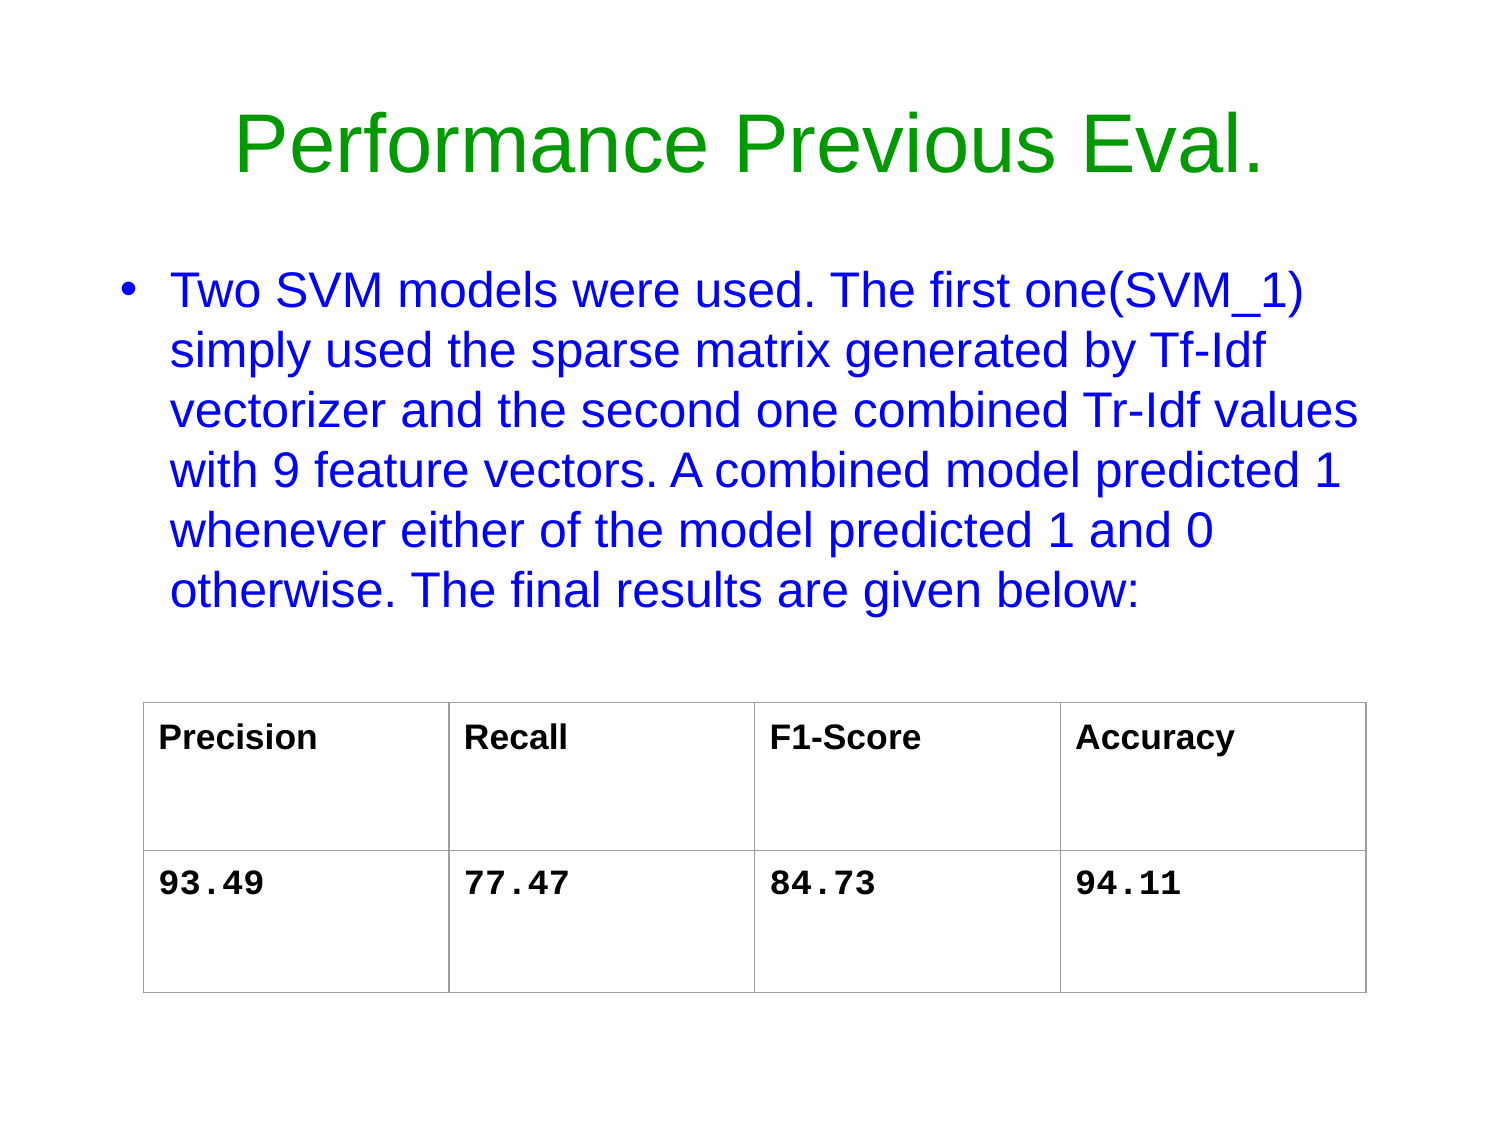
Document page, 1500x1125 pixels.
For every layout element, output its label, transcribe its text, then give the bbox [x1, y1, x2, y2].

table_cell 77.47 [450, 851, 754, 992]
table_header Recall [450, 703, 754, 850]
table_cell 84.73 [755, 851, 1060, 992]
list Two SVM models were used. The first one(SVM_1) simply used the sparse matrix generated by Tf-Idf vectorizer and the second one combined Tr-Idf values with 9 feature vectors. A combined model predicted 1 whenever either of the model predicted 1 and 0 otherwise. The final results are given below: [79, 250, 1430, 993]
table_header Precision [144, 703, 448, 850]
table_cell 94.11 [1061, 851, 1365, 992]
table_header Accuracy [1061, 703, 1365, 850]
table_header F1-Score [755, 703, 1060, 850]
title Performance Previous Eval. [75, 45, 1425, 233]
table_cell 93.49 [144, 851, 448, 992]
